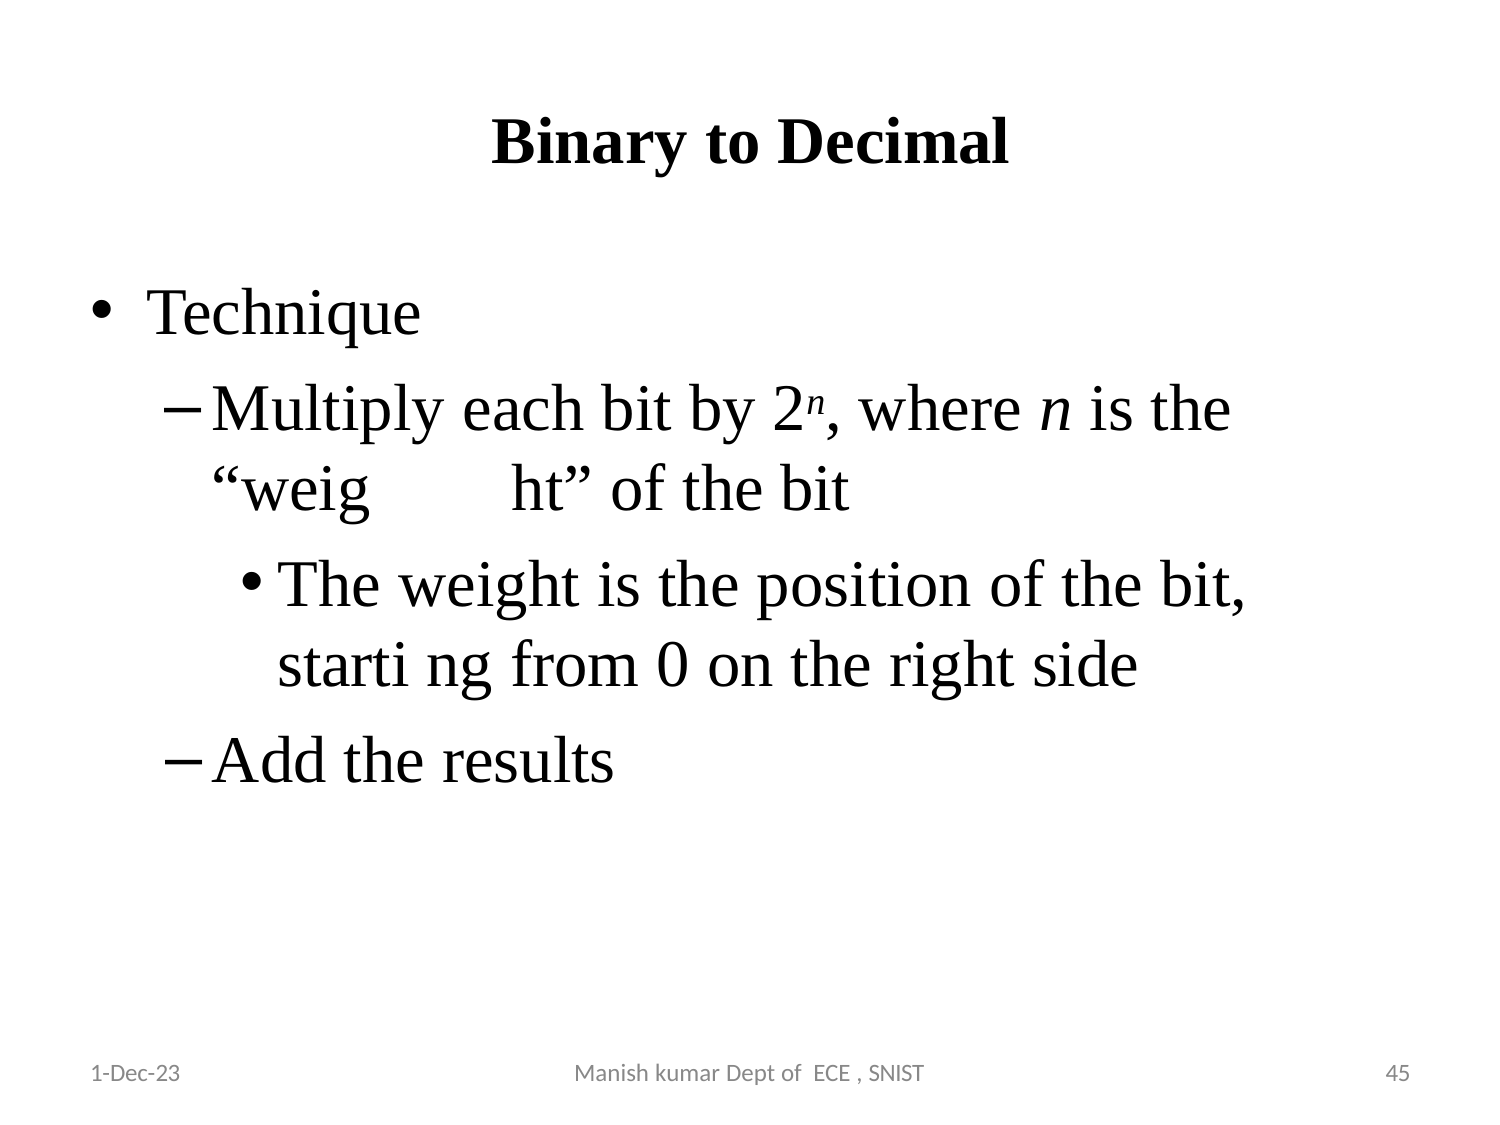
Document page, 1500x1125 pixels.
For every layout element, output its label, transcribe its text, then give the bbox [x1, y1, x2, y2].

list Technique Multiply each bit by 2n, where n is the “weig ht” of the bit The weight is the position of the bit, starti ng from 0 on the right side Add the results [83, 228, 1412, 906]
text_box Manish kumar Dept of ECE , SNIST [572, 1060, 929, 1087]
title Binary to Decimal [77, 40, 1396, 285]
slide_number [75, 1046, 420, 1103]
slide_number 45 [1366, 1049, 1419, 1125]
